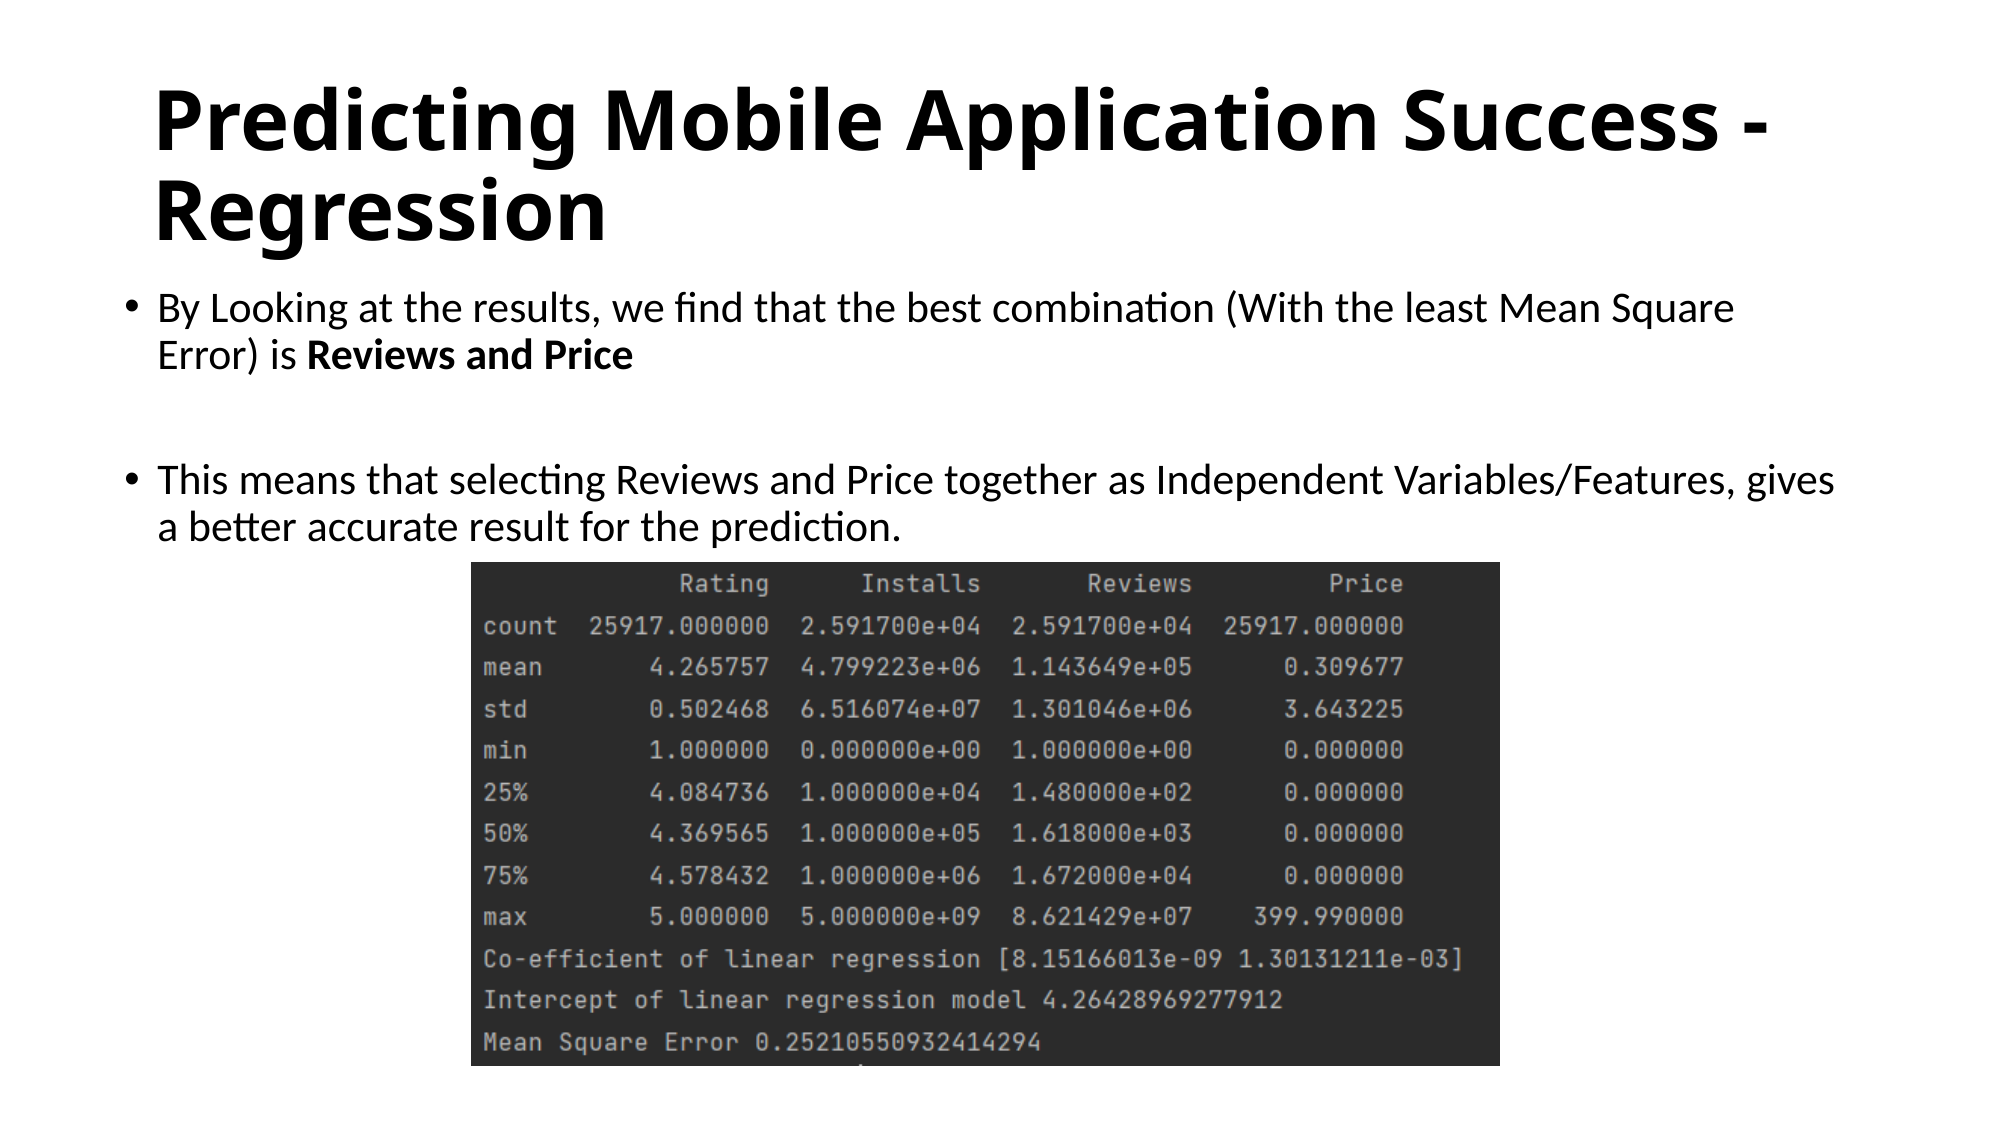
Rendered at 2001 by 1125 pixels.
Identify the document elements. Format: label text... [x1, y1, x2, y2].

list By Looking at the results, we find that the best combination (With the least Mean Square Error) is Reviews and Price This means that selecting Reviews and Price together as Independent Variables/Features, gives a better accurate result for the prediction. [109, 277, 1863, 563]
title Predicting Mobile Application Success - Regression [137, 59, 1863, 277]
picture [471, 562, 1500, 1066]
